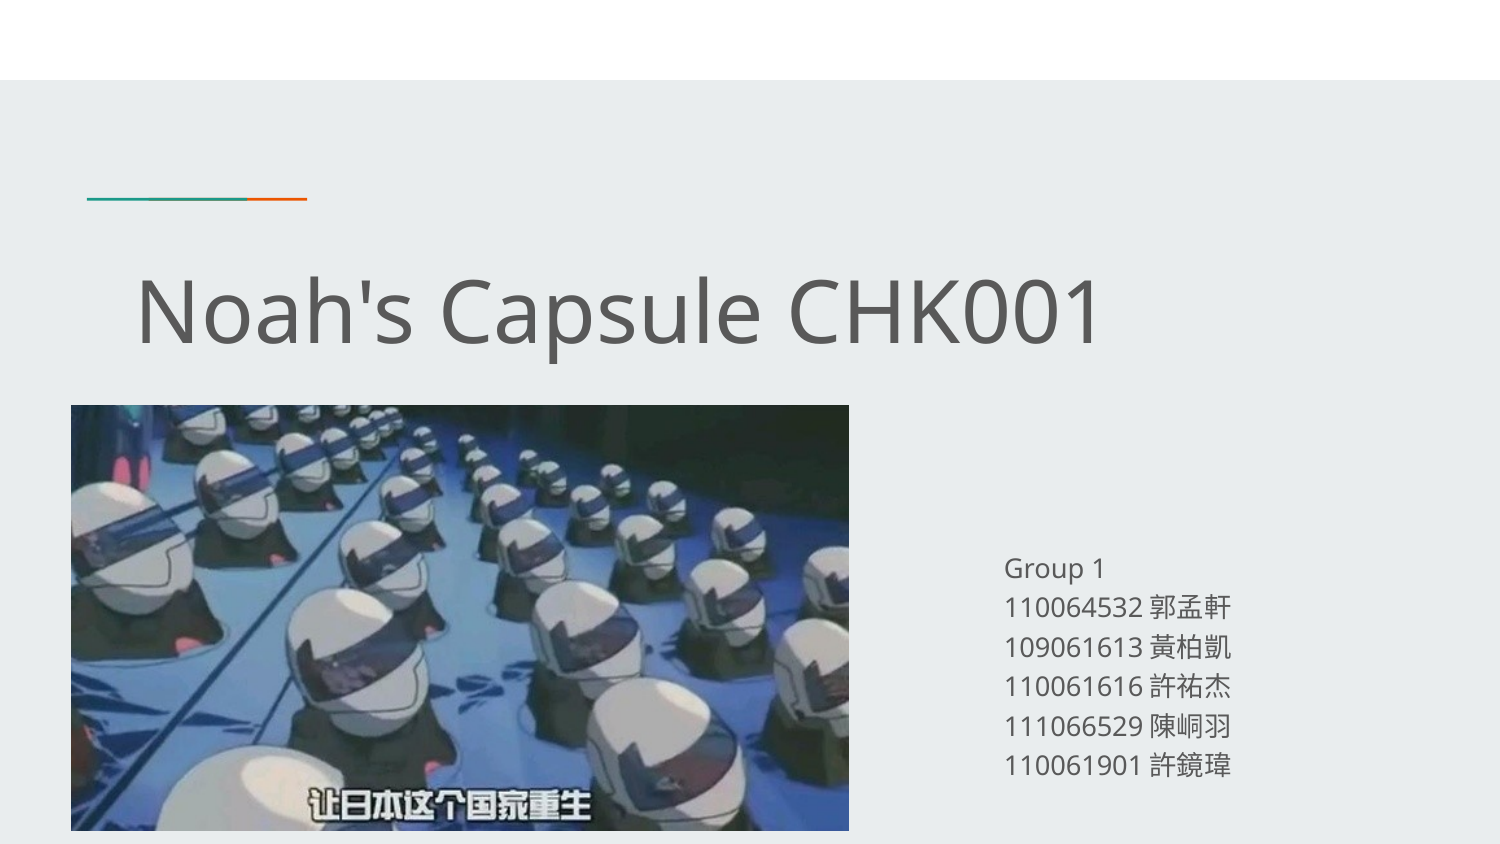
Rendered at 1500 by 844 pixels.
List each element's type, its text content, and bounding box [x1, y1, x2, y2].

picture [71, 405, 849, 831]
subtitle Group 1 110064532郭孟軒 109061613黃柏凱 110061616許祐杰 111066529陳峒羽 110061901許鏡瑋 [988, 533, 1433, 799]
title Noah's Capsule CHK001 [119, 216, 1381, 490]
